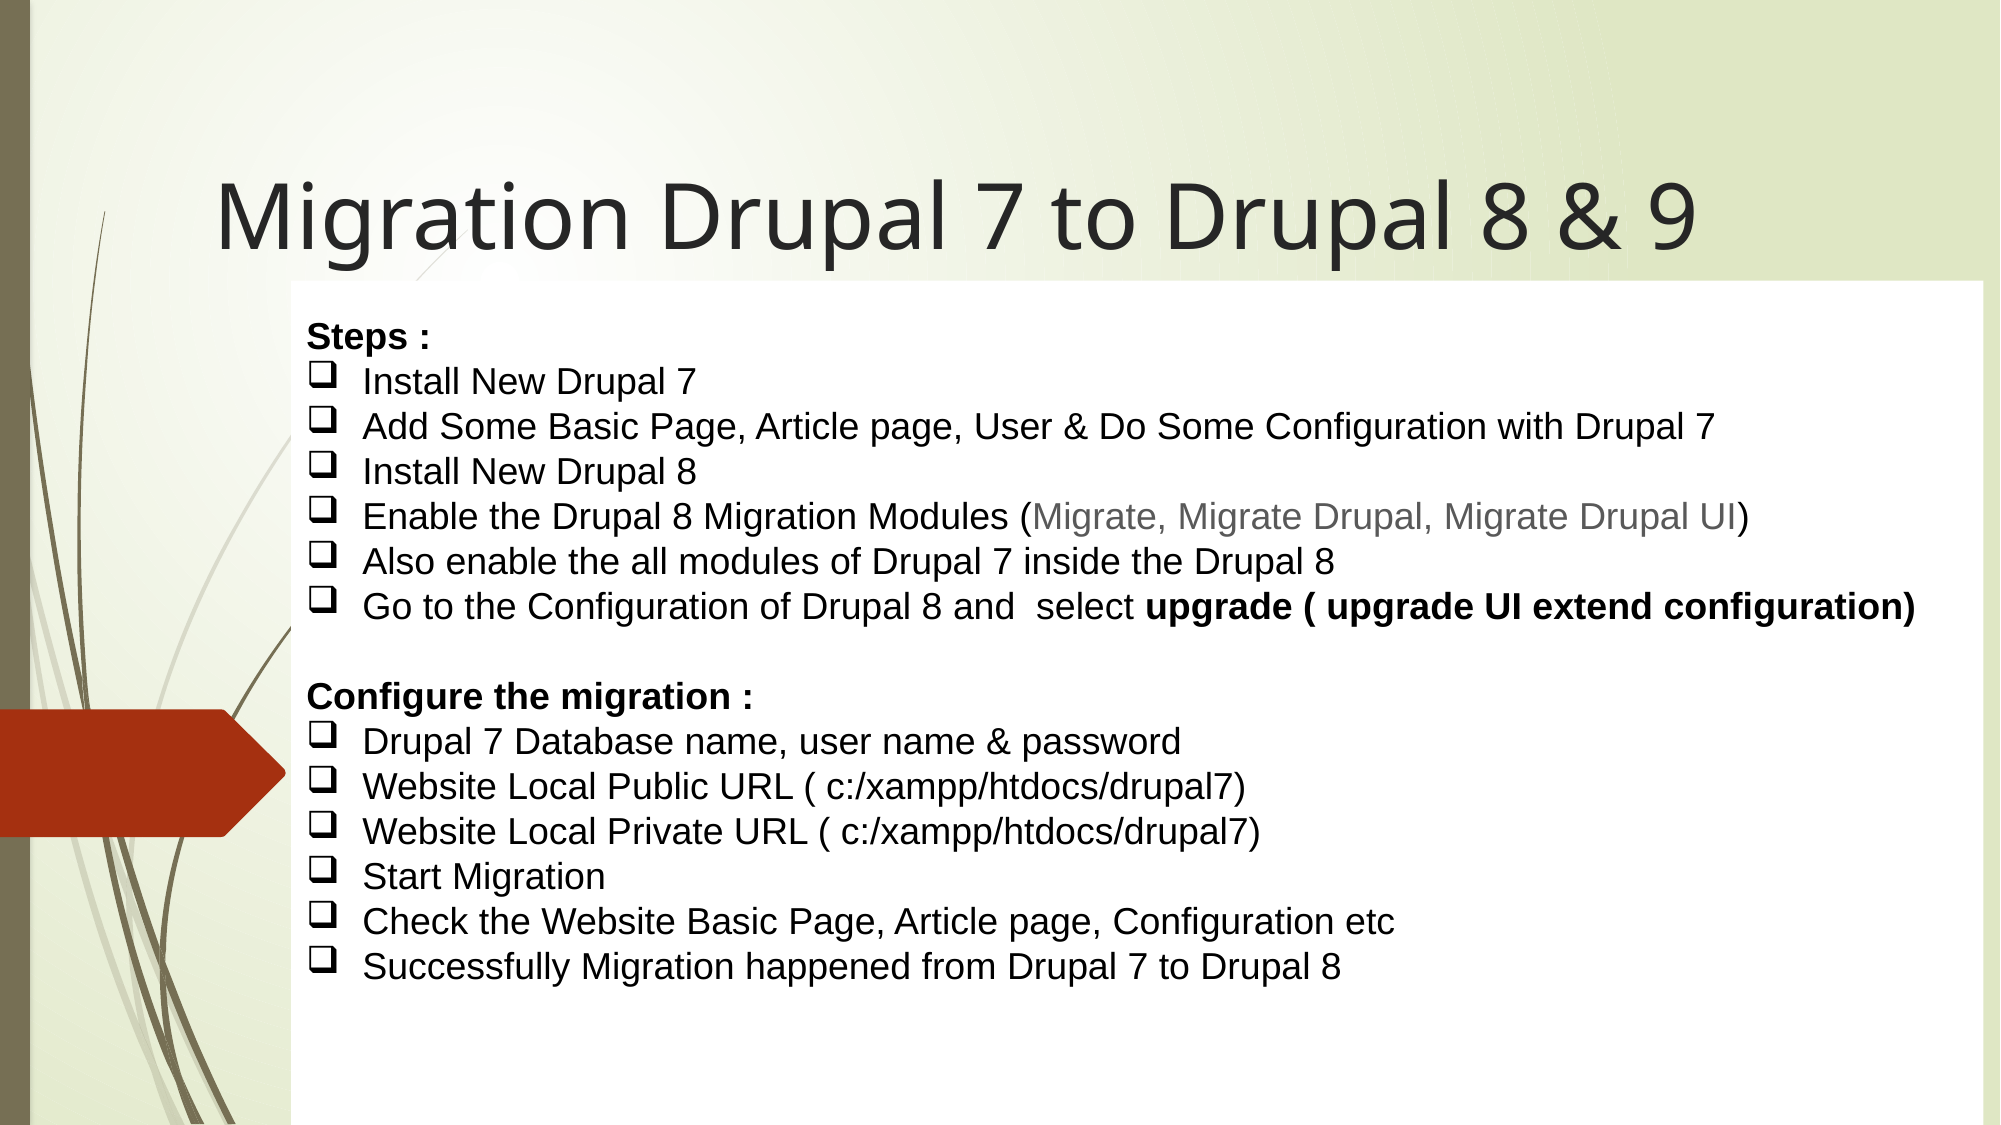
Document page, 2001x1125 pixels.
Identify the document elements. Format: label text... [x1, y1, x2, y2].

subtitle Steps : Install New Drupal 7 Add Some Basic Page, Article page, User & Do Some Configuration with Drupal 7 Install New Drupal 8 Enable the Drupal 8 Migration Modules (Migrate, Migrate Drupal, Migrate Drupal UI) Also enable the all modules of Drupal 7 inside the Drupal 8 Go to the Configuration of Drupal 8 and select upgrade ( upgrade UI extend configuration) Configure the migration : Drupal 7 Database name, user name & password Website Local Public URL ( c:/xampp/htdocs/drupal7) Website Local Private URL ( c:/xampp/htdocs/drupal7) Start Migration Check the Website Basic Page, Article page, Configuration etc Successfully Migration happened from Drupal 7 to Drupal 8 [291, 280, 1984, 1125]
title Migration Drupal 7 to Drupal 8 & 9 [198, 191, 2000, 276]
